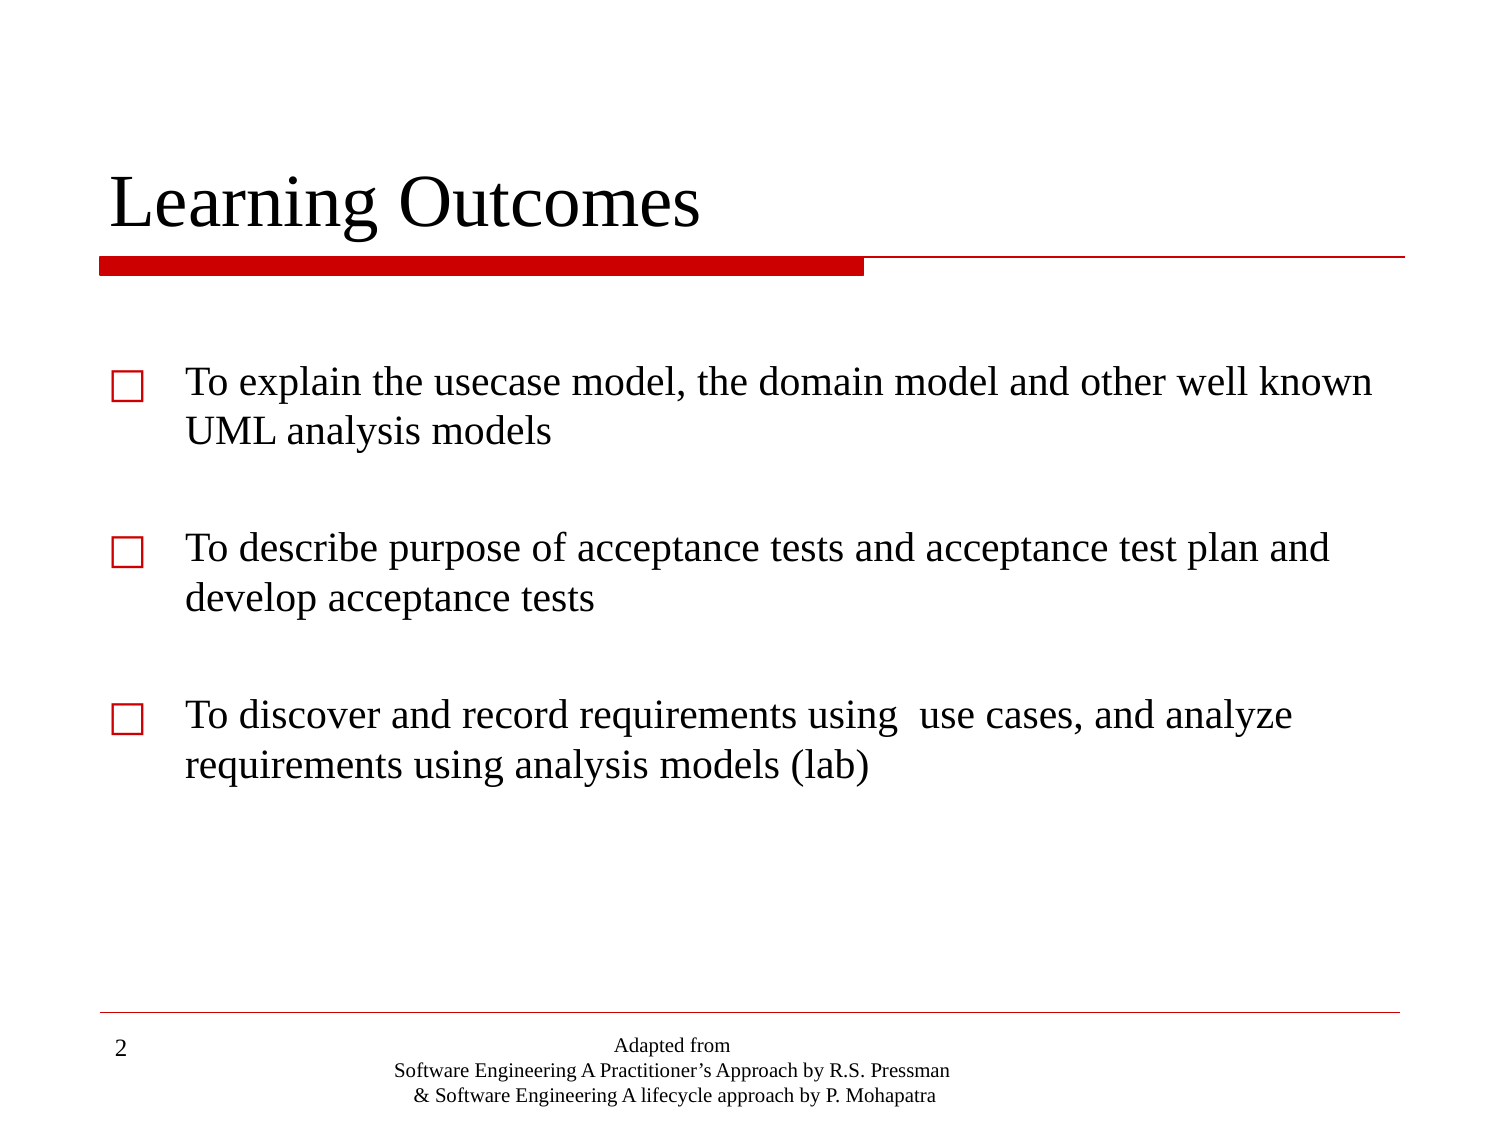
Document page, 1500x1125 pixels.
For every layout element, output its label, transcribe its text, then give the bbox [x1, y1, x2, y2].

footer Adapted from Software Engineering A Practitioner’s Approach by R.S. Pressman & Software Engineering A lifecycle approach by P. Mohapatra [362, 1024, 988, 1088]
list To explain the usecase model, the domain model and other well known UML analysis models To describe purpose of acceptance tests and acceptance test plan and develop acceptance tests To discover and record requirements using use cases, and analyze requirements using analysis models (lab) [92, 287, 1406, 988]
title Learning Outcomes [94, 50, 1407, 250]
slide_number 2 [99, 1024, 425, 1103]
